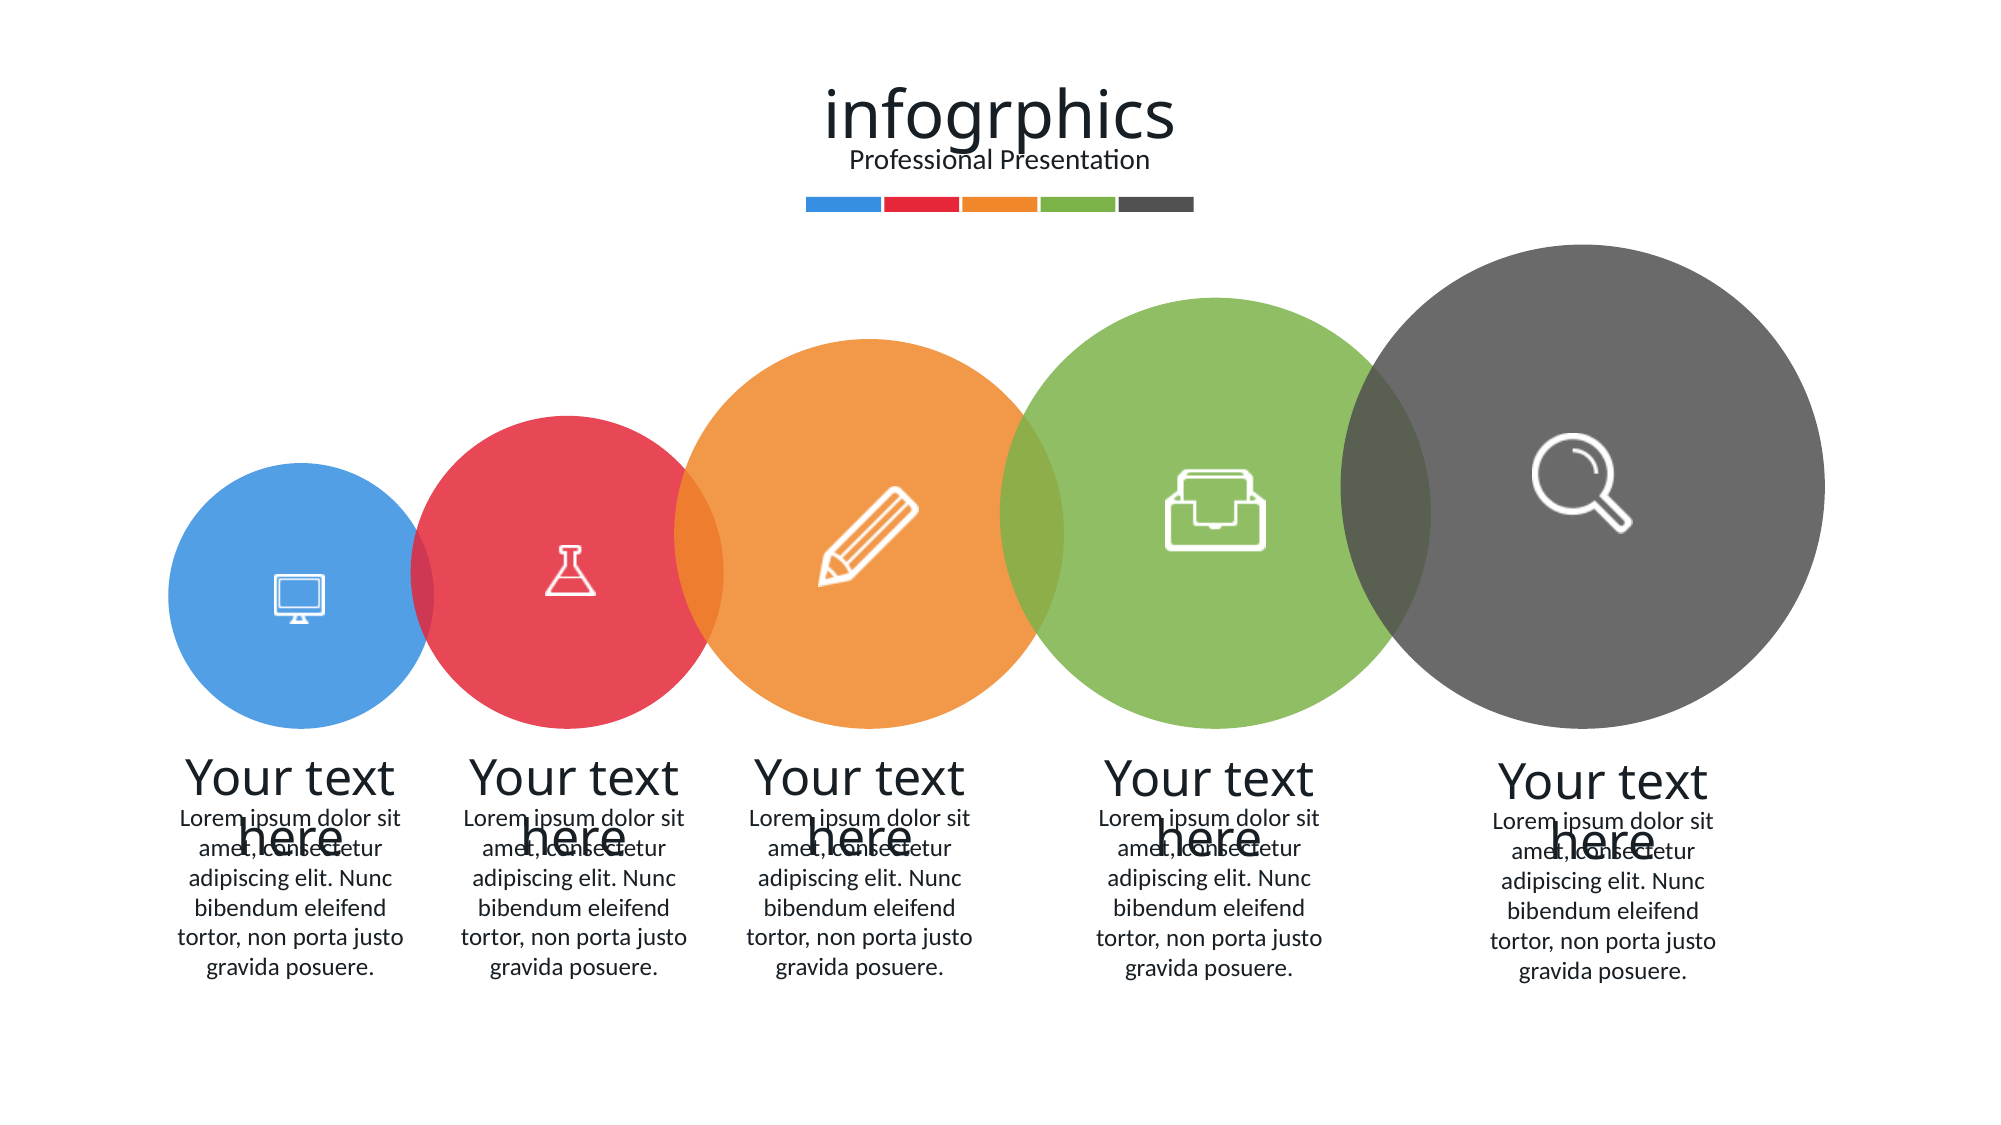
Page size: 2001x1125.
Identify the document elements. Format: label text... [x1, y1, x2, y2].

picture [545, 545, 596, 596]
picture [274, 574, 325, 625]
text_box Lorem ipsum dolor sit amet, consectetur adipiscing elit. Nunc bibendum eleifend tortor, non porta justo gravida posuere. [716, 873, 1004, 989]
text_box [673, 338, 1036, 730]
text_box [1339, 243, 1826, 730]
picture [1165, 460, 1266, 561]
picture [1532, 433, 1633, 534]
text_box Lorem ipsum dolor sit amet, consectetur adipiscing elit. Nunc bibendum eleifend tortor, non porta justo gravida posuere. [1460, 877, 1747, 992]
text_box Lorem ipsum dolor sit amet, consectetur adipiscing elit. Nunc bibendum eleifend tortor, non porta justo gravida posuere. [431, 873, 716, 989]
picture [818, 486, 919, 587]
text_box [0, 64, 2000, 212]
text_box Lorem ipsum dolor sit amet, consectetur adipiscing elit. Nunc bibendum eleifend tortor, non porta justo gravida posuere. [1066, 874, 1353, 989]
text_box Your text here [1460, 741, 1747, 877]
text_box Lorem ipsum dolor sit amet, consectetur adipiscing elit. Nunc bibendum eleifend tortor, non porta justo gravida posuere. [147, 873, 431, 989]
text_box Your text here [147, 738, 431, 873]
text_box [409, 414, 707, 730]
text_box [998, 296, 1392, 730]
text_box [167, 462, 426, 730]
text_box Your text here [431, 738, 716, 873]
text_box Your text here [1066, 738, 1353, 874]
text_box Your text here [716, 738, 1004, 873]
